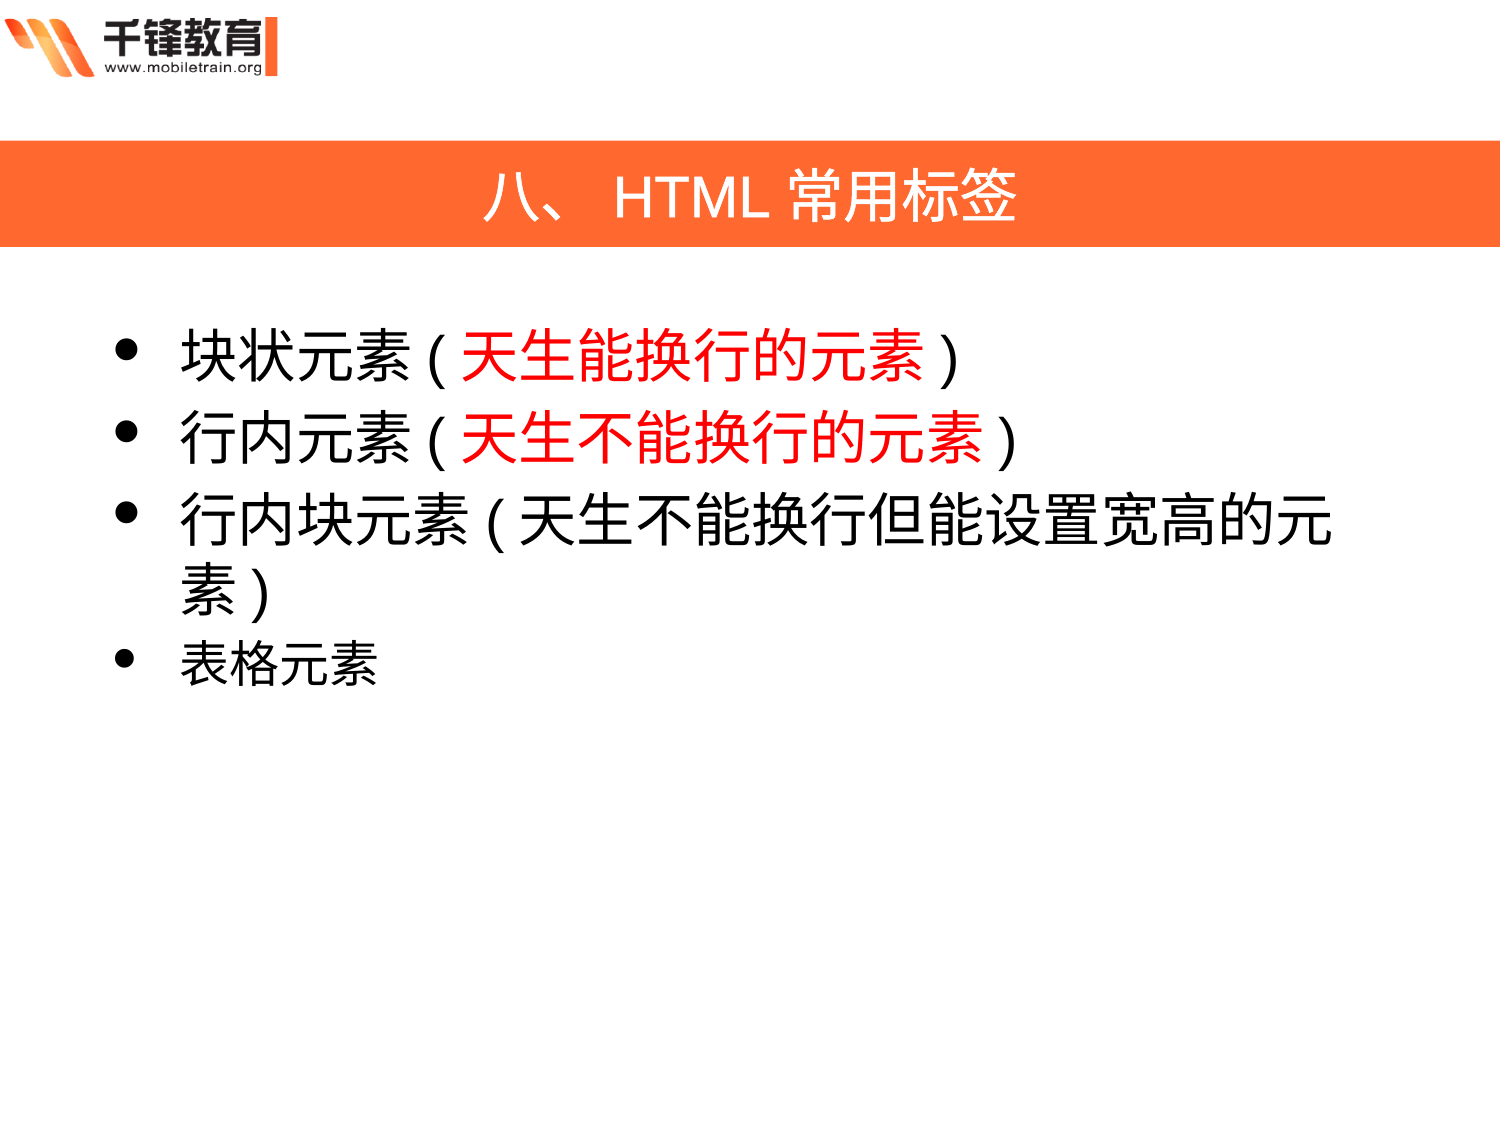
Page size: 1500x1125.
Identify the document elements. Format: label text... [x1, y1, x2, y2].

picture [3, 18, 261, 79]
text_box 块状元素(天生能换行的元素) 行内元素(天生不能换行的元素) 行内块元素(天生不能换行但能设置宽高的元素) 表格元素 [74, 312, 1425, 1055]
text_box 八、HTML常用标签 [0, 140, 1500, 247]
